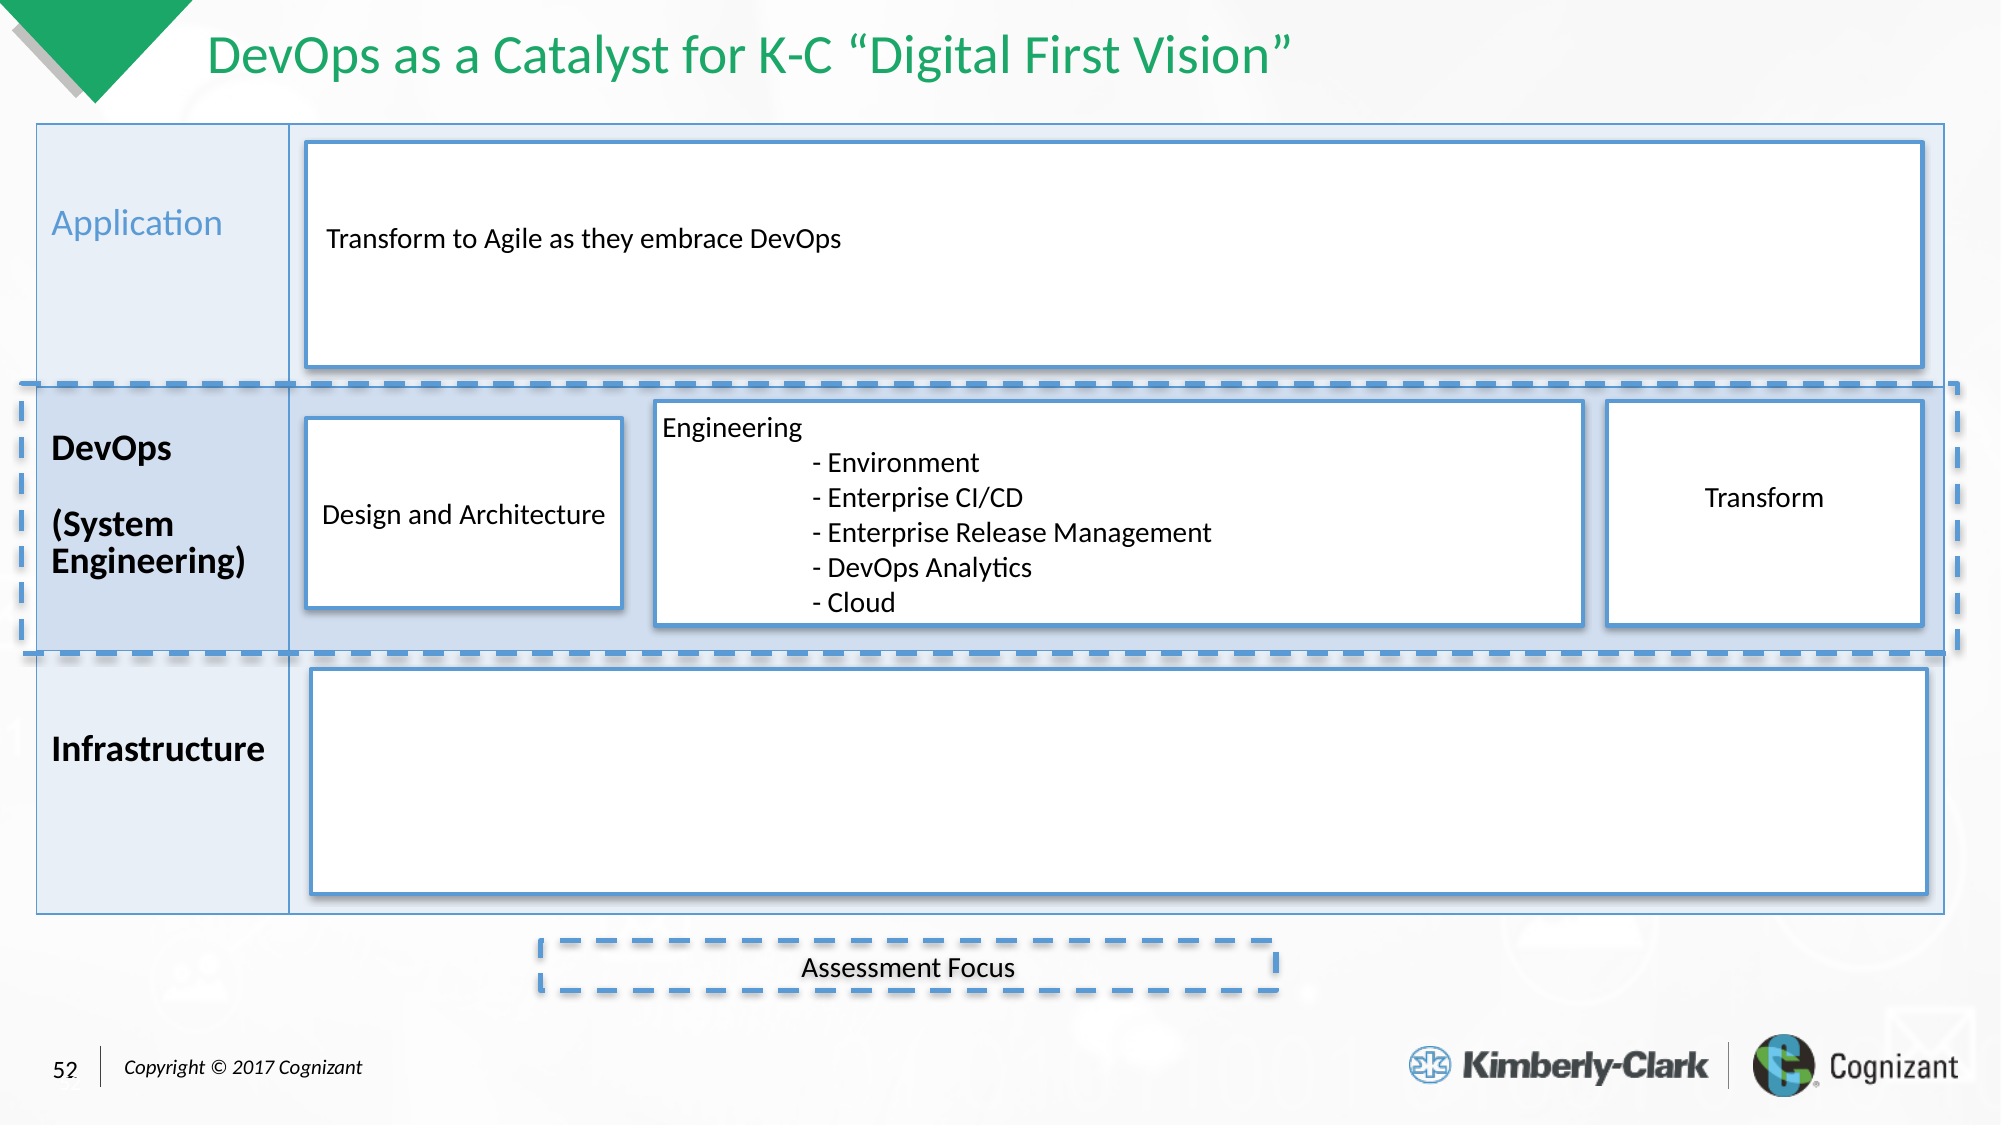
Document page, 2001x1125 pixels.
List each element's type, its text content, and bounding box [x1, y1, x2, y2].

table_cell [290, 664, 1943, 913]
table_header [290, 125, 1943, 382]
table_header Application [37, 125, 288, 382]
text_box Transform to Agile as they embrace DevOps [306, 142, 1923, 367]
picture [1409, 1046, 1709, 1086]
text_box [21, 383, 1958, 654]
text_box Assessment Focus [540, 940, 1277, 991]
table_cell Infrastructure [37, 664, 288, 913]
table_header Implementation Tasks [307, 671, 1934, 905]
slide_number 52 [0, 1045, 97, 1118]
picture [1753, 1034, 1958, 1097]
title DevOps as a Catalyst for K-C “Digital First Vision” [192, 13, 1958, 98]
text_box [310, 669, 1928, 894]
text_box Release Management: Jira Solution Manager Deployment Tool: Solution Manager Test Automation: QTP Test Management: HP ALM Jira [302, 144, 1929, 378]
